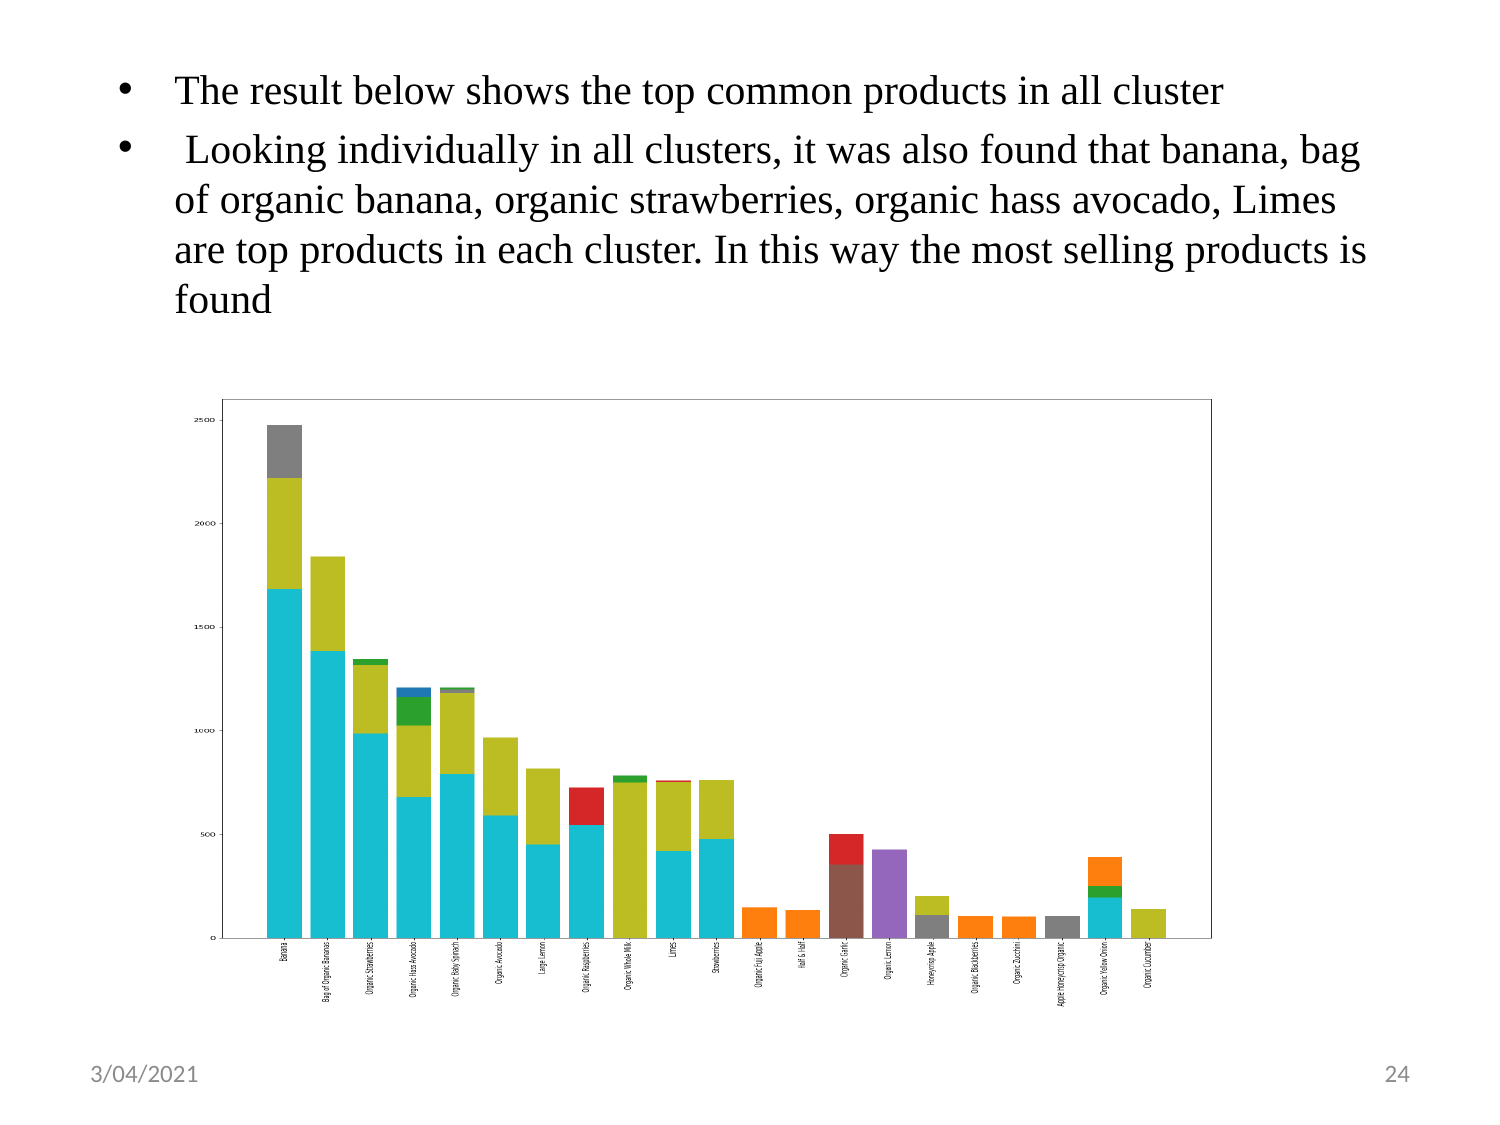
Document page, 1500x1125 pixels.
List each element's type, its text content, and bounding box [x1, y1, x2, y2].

slide_number 24 [1074, 1042, 1425, 1103]
picture [62, 313, 1338, 1027]
list The result below shows the top common products in all cluster Looking individually in all clusters, it was also found that banana, bag of organic banana, organic strawberries, organic hass avocado, Limes are top products in each cluster. In this way the most selling products is found [103, 55, 1397, 1014]
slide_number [75, 1042, 425, 1103]
